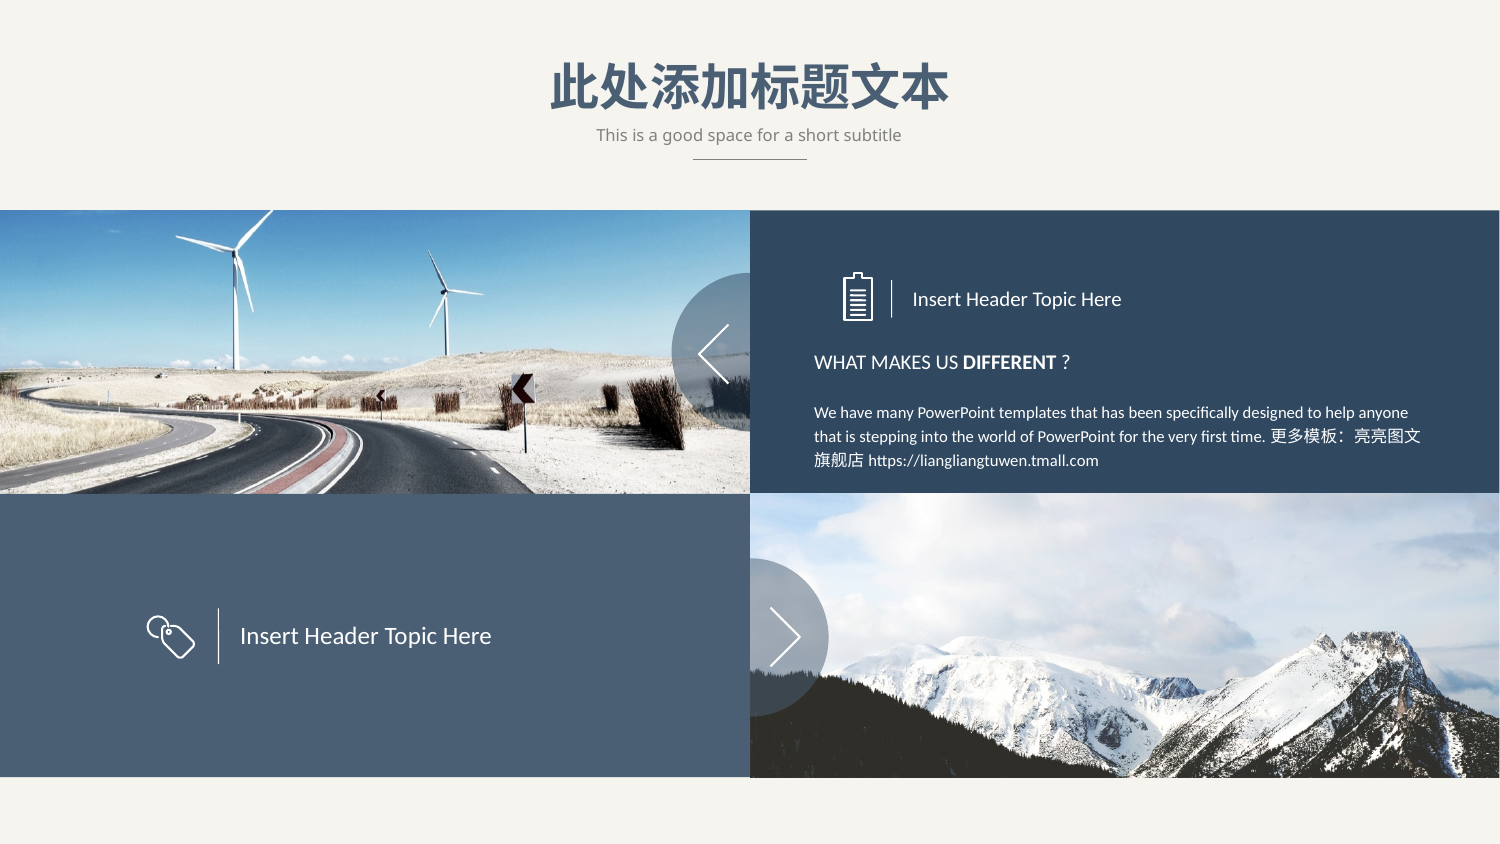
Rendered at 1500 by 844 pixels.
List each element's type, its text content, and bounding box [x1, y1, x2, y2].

text_box [671, 272, 751, 432]
text_box [698, 324, 729, 384]
text_box [0, 210, 750, 493]
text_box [844, 272, 872, 320]
text_box 此处添加标题文本 [535, 47, 965, 123]
text_box [750, 493, 1500, 778]
text_box Insert Header Topic Here [897, 278, 1137, 319]
text_box [750, 210, 1500, 493]
text_box [770, 607, 800, 667]
text_box Insert Header Topic Here [225, 612, 508, 658]
text_box [749, 558, 829, 717]
text_box WHAT MAKES US DIFFERENT ? We have many PowerPoint templates that has been specifically designed to help anyone that is stepping into the world of PowerPoint for the very first time.更多模板：亮亮图文旗舰店https://liangliangtuwen.tmall.com [814, 344, 1433, 470]
text_box This is a good space for a short subtitle [581, 117, 918, 153]
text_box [147, 615, 195, 659]
text_box [0, 493, 750, 778]
